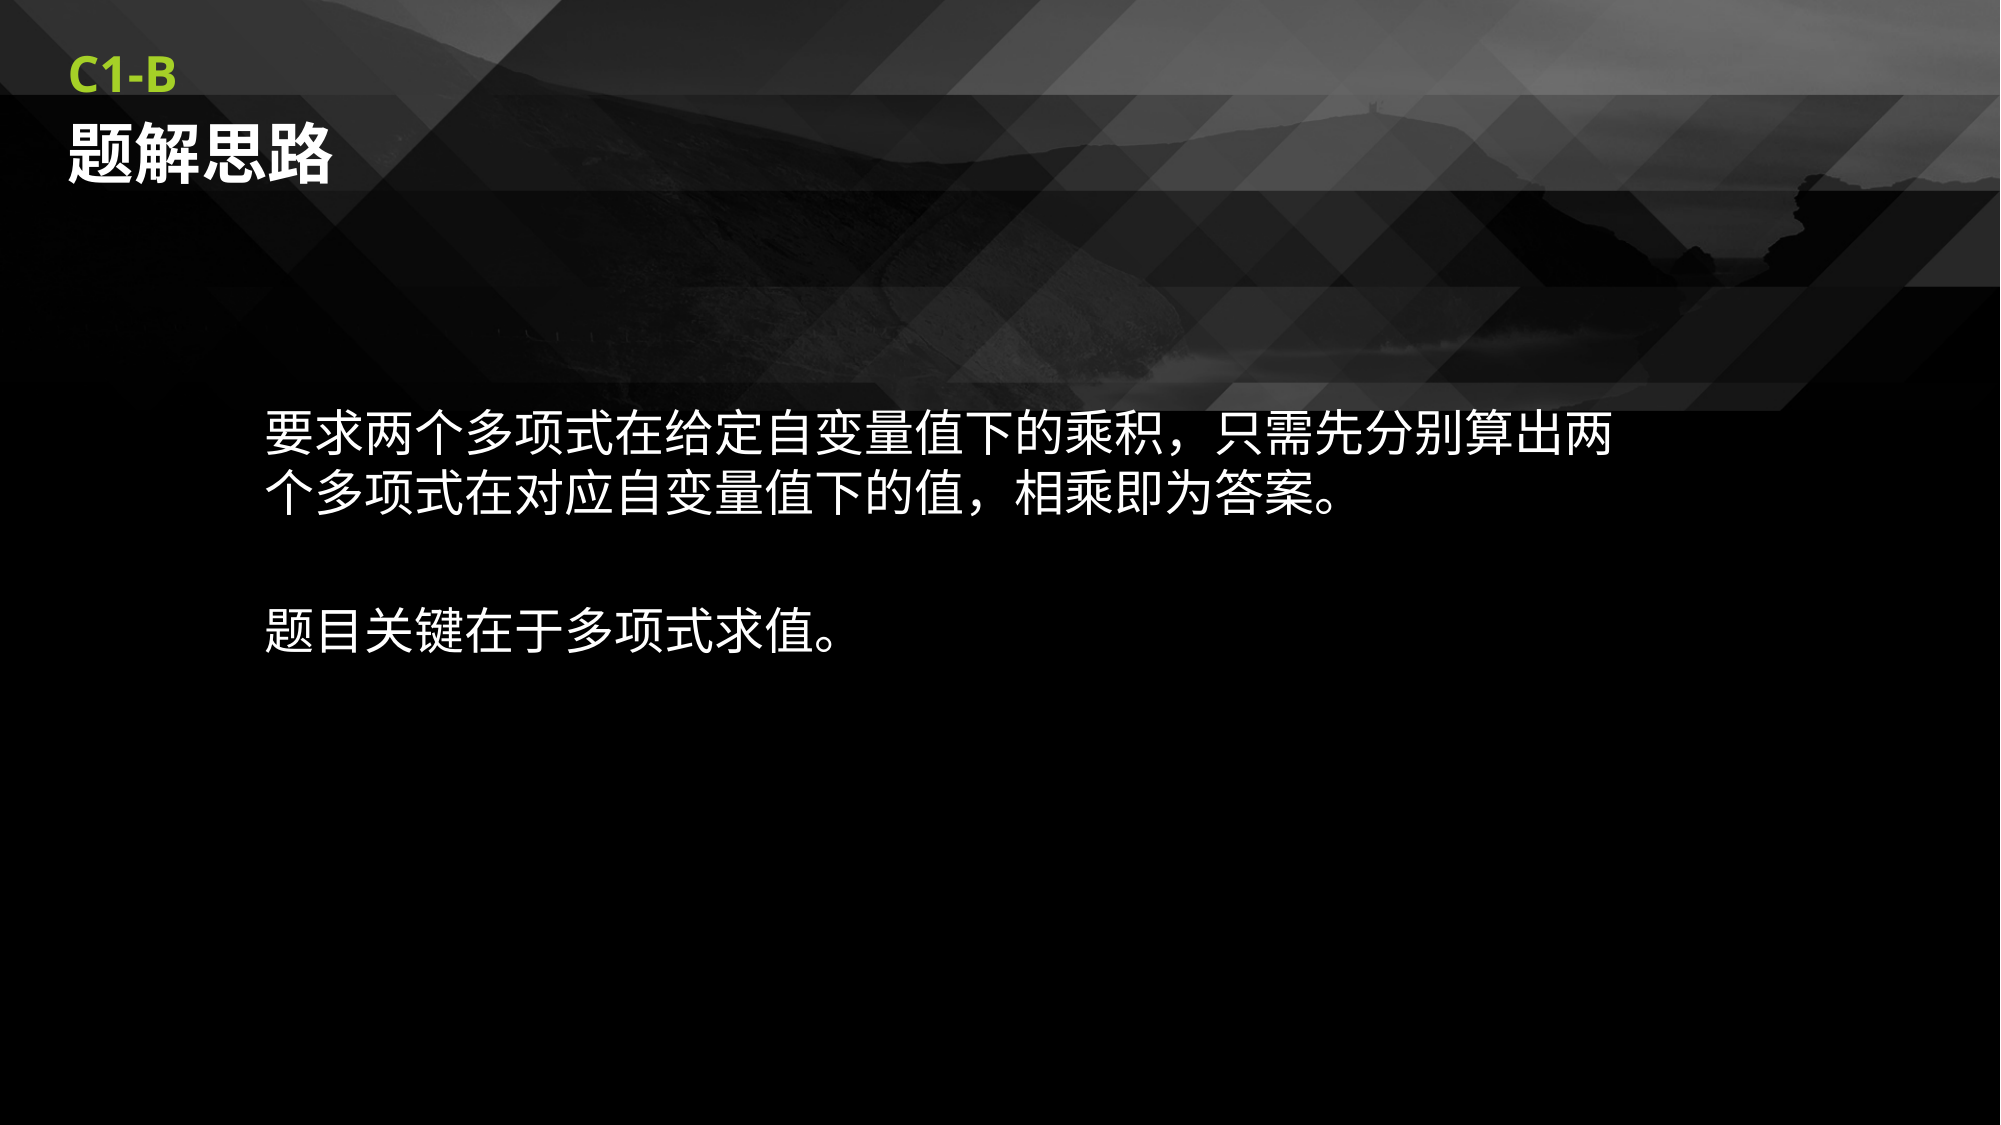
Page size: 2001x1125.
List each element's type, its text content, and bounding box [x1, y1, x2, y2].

list C1-B [52, 41, 630, 112]
list 题解思路 [52, 113, 629, 198]
picture [0, 0, 2000, 410]
text_box 要求两个多项式在给定自变量值下的乘积，只需先分别算出两个多项式在对应自变量值下的值，相乘即为答案。 [249, 393, 1668, 529]
text_box 题目关键在于多项式求值。 [249, 591, 1668, 667]
